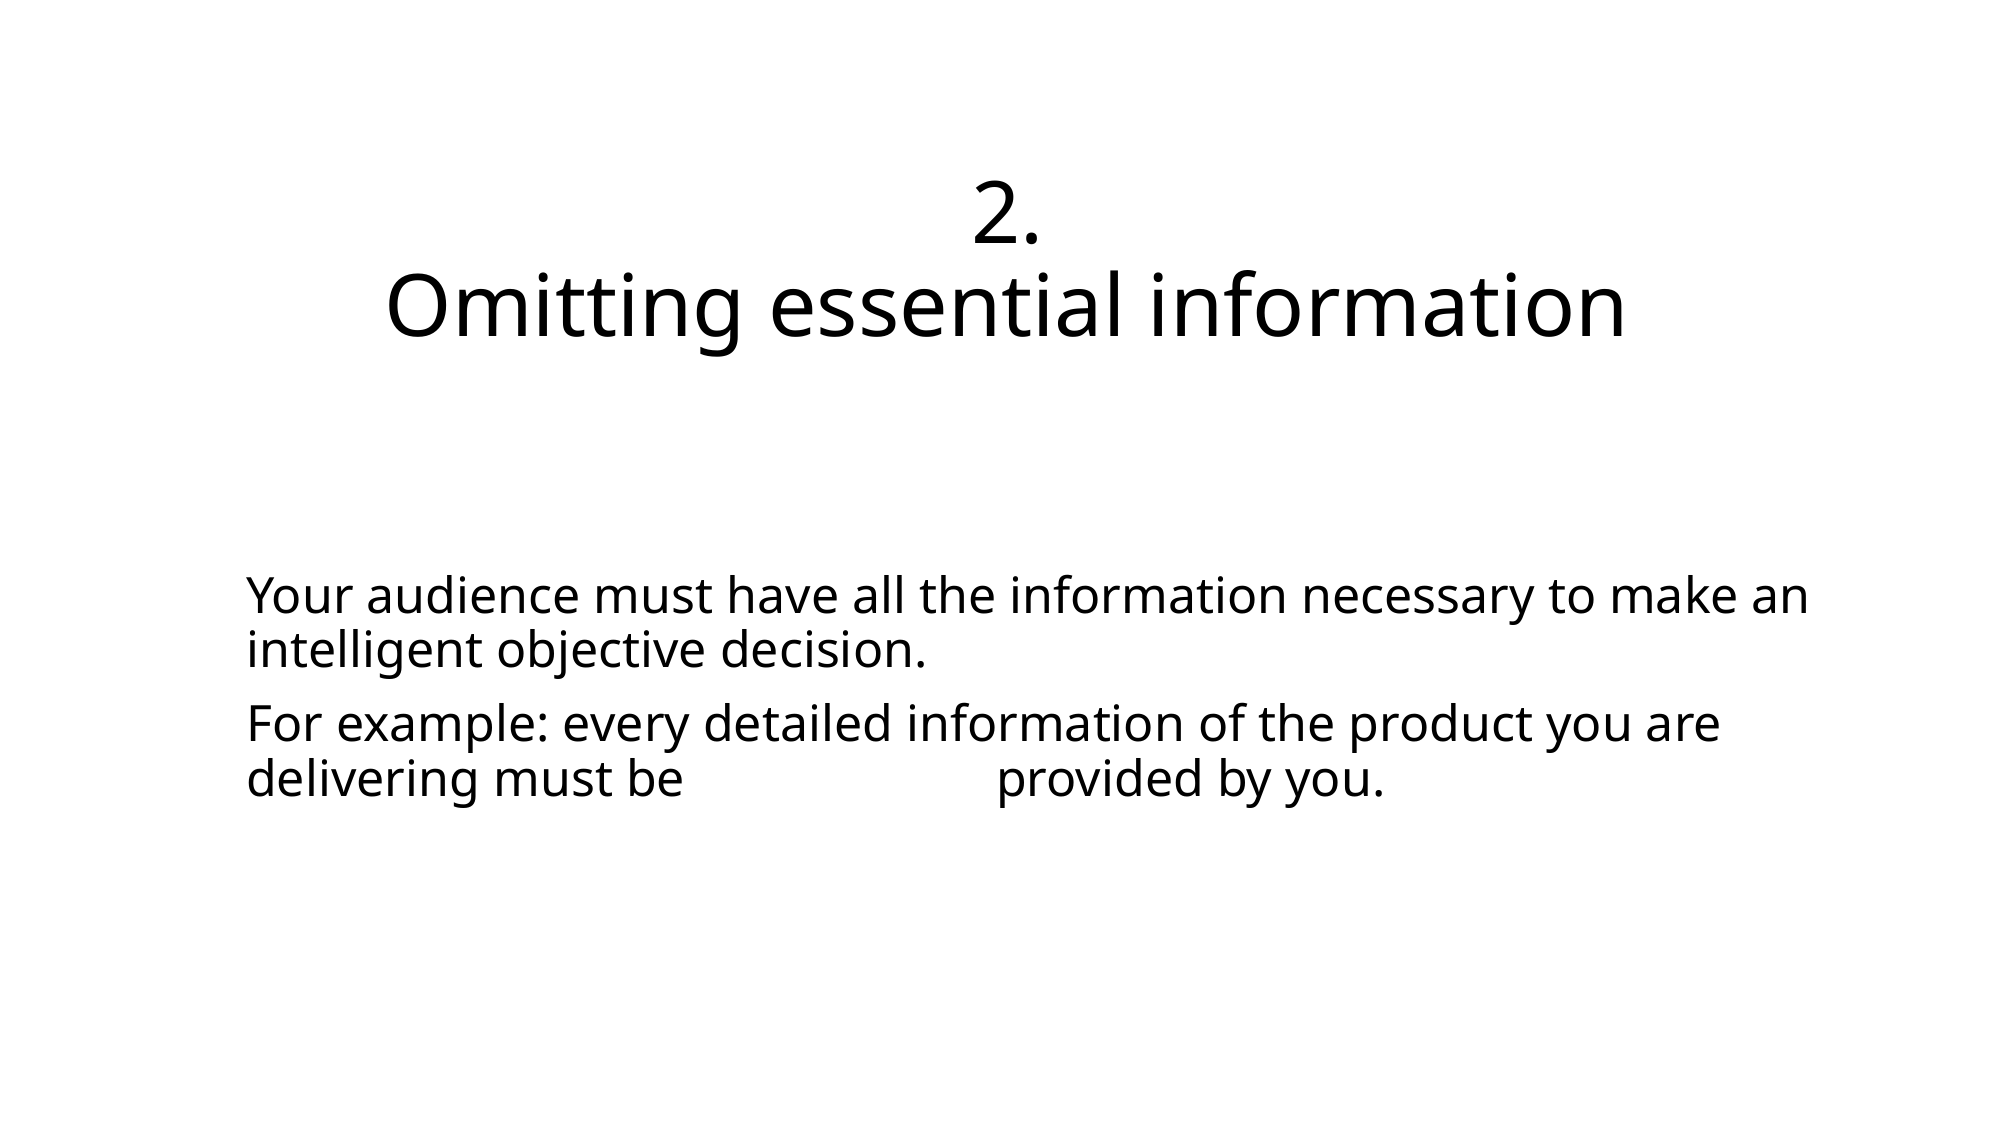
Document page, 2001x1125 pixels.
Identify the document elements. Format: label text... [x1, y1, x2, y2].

title 2. Omitting essential information [231, 160, 1784, 467]
subtitle Your audience must have all the information necessary to make an intelligent objective decision. For example: every detailed information of the product you are delivering must be provided by you. [231, 562, 1932, 835]
